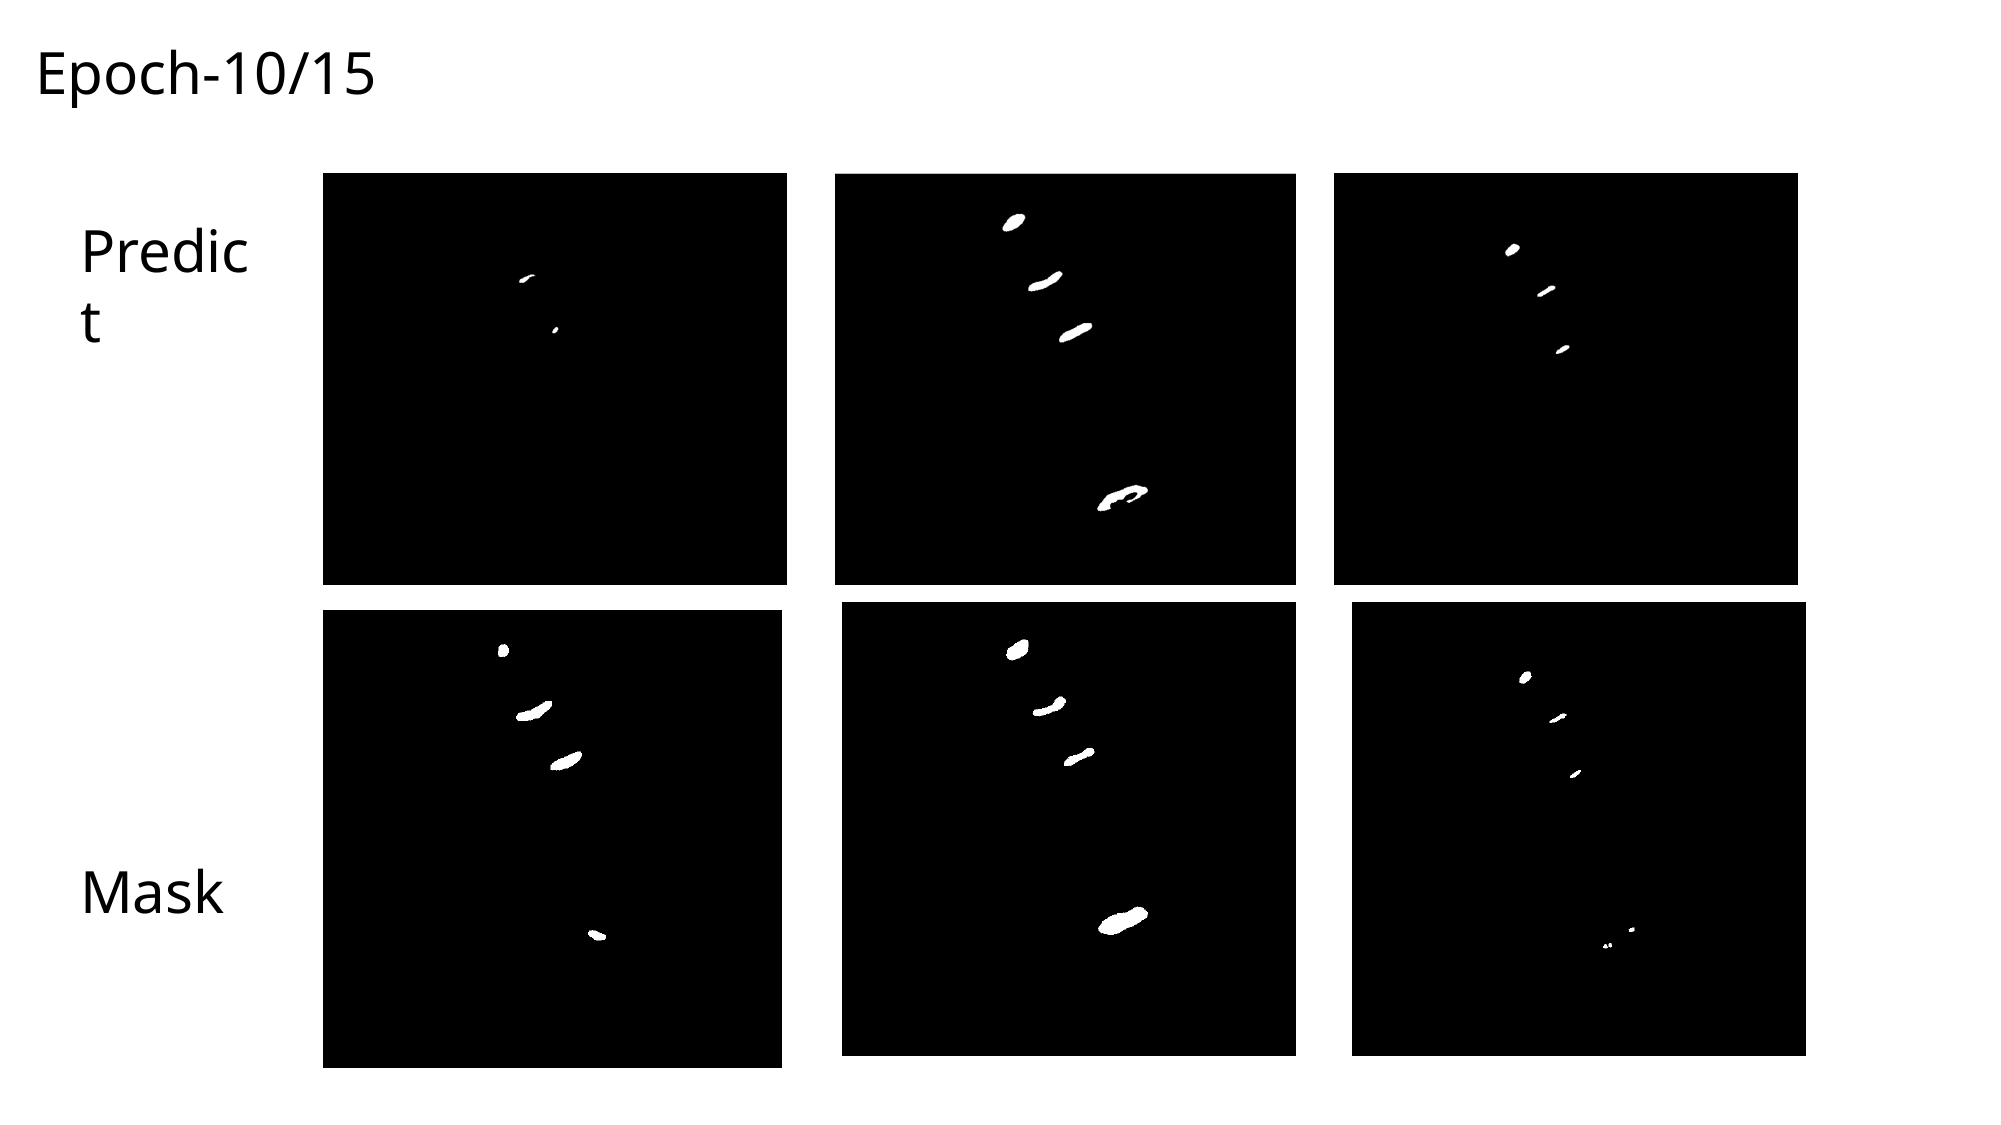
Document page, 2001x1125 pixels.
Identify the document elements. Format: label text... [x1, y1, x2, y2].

picture [323, 173, 787, 585]
picture [842, 602, 1296, 1056]
text_box Epoch-10/15 [20, 28, 640, 114]
picture [835, 173, 1296, 585]
text_box Mask [65, 847, 243, 933]
picture [323, 610, 782, 1068]
text_box Predict [65, 206, 284, 362]
picture [1334, 173, 1798, 585]
picture [1352, 602, 1806, 1056]
